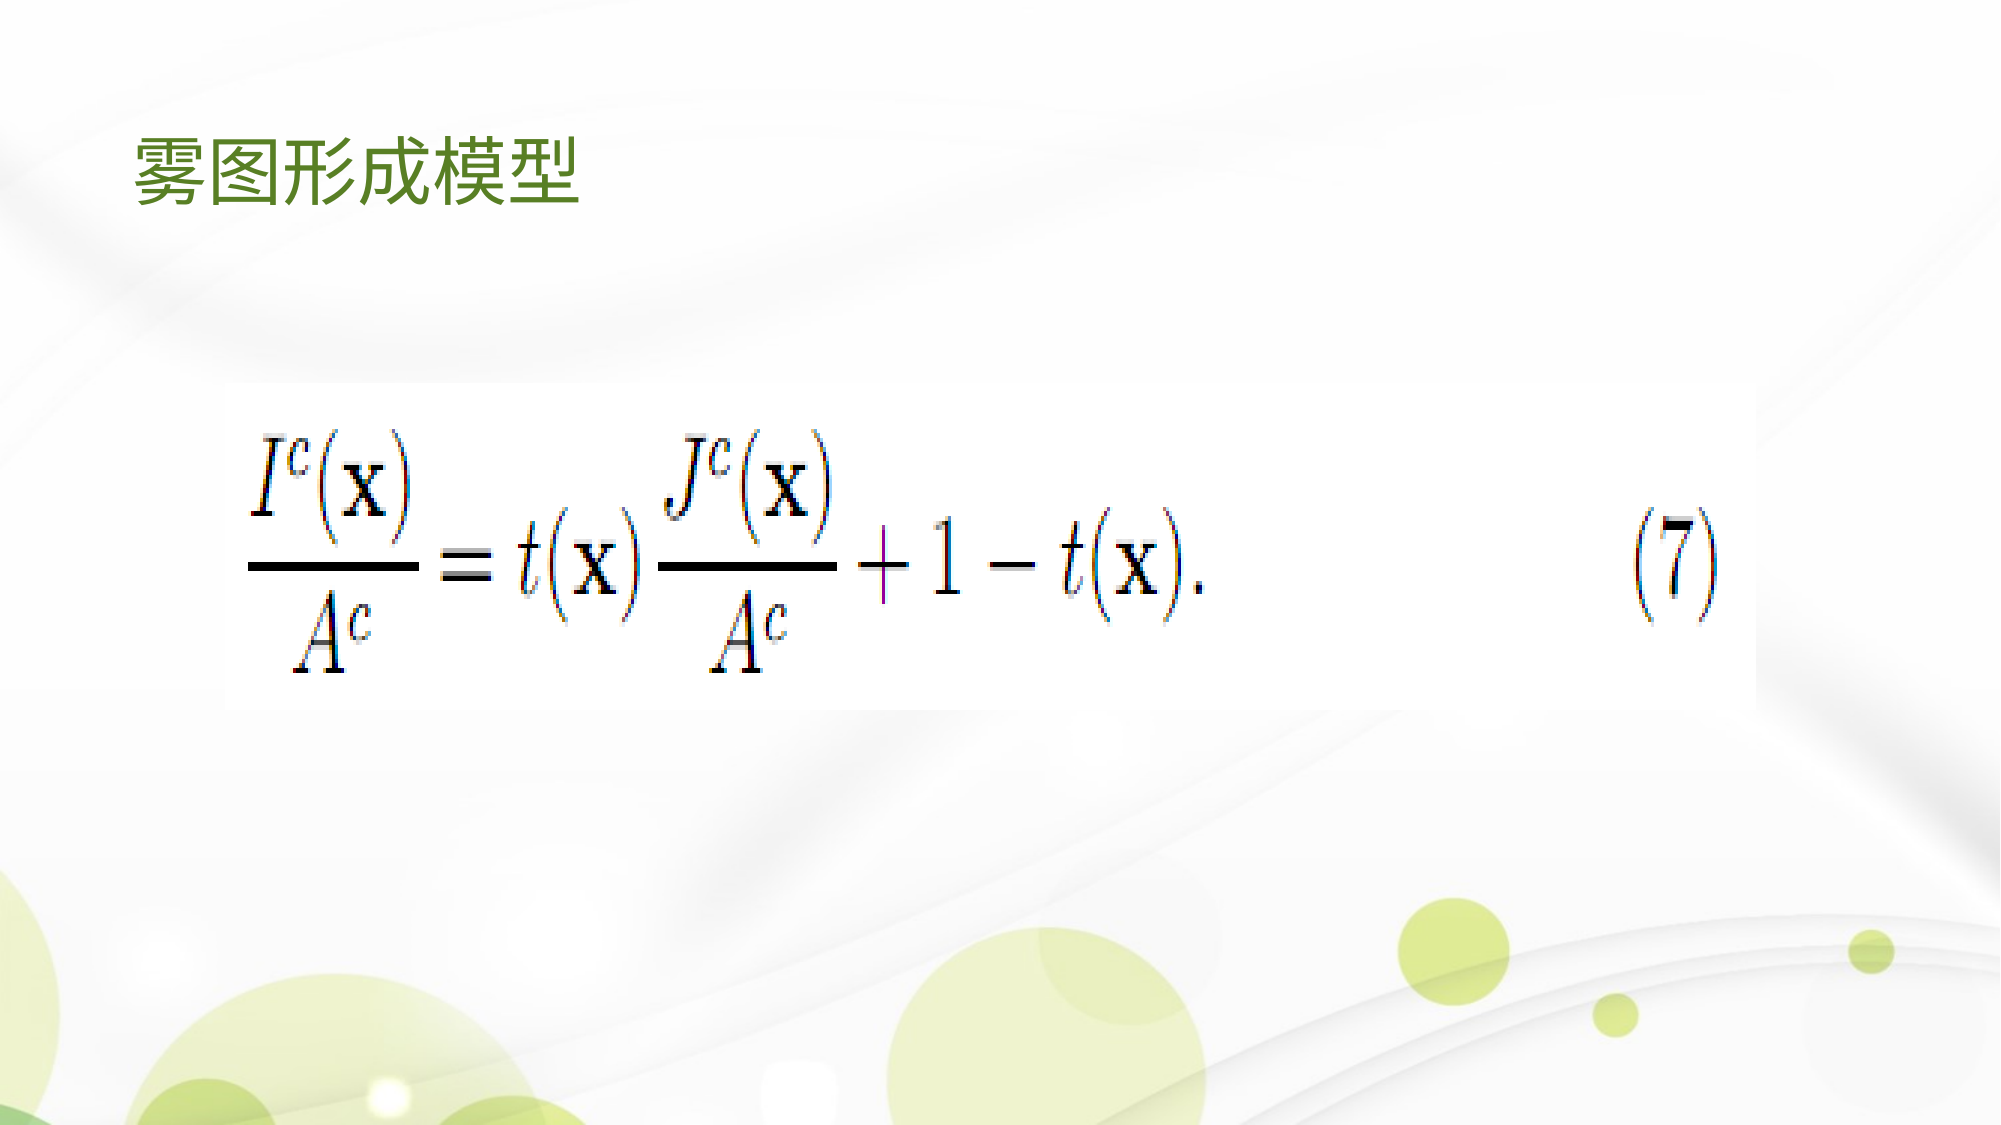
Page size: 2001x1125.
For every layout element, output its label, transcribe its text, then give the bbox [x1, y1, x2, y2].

picture [0, 0, 2001, 1125]
title 雾图形成模型 [117, 70, 1580, 281]
